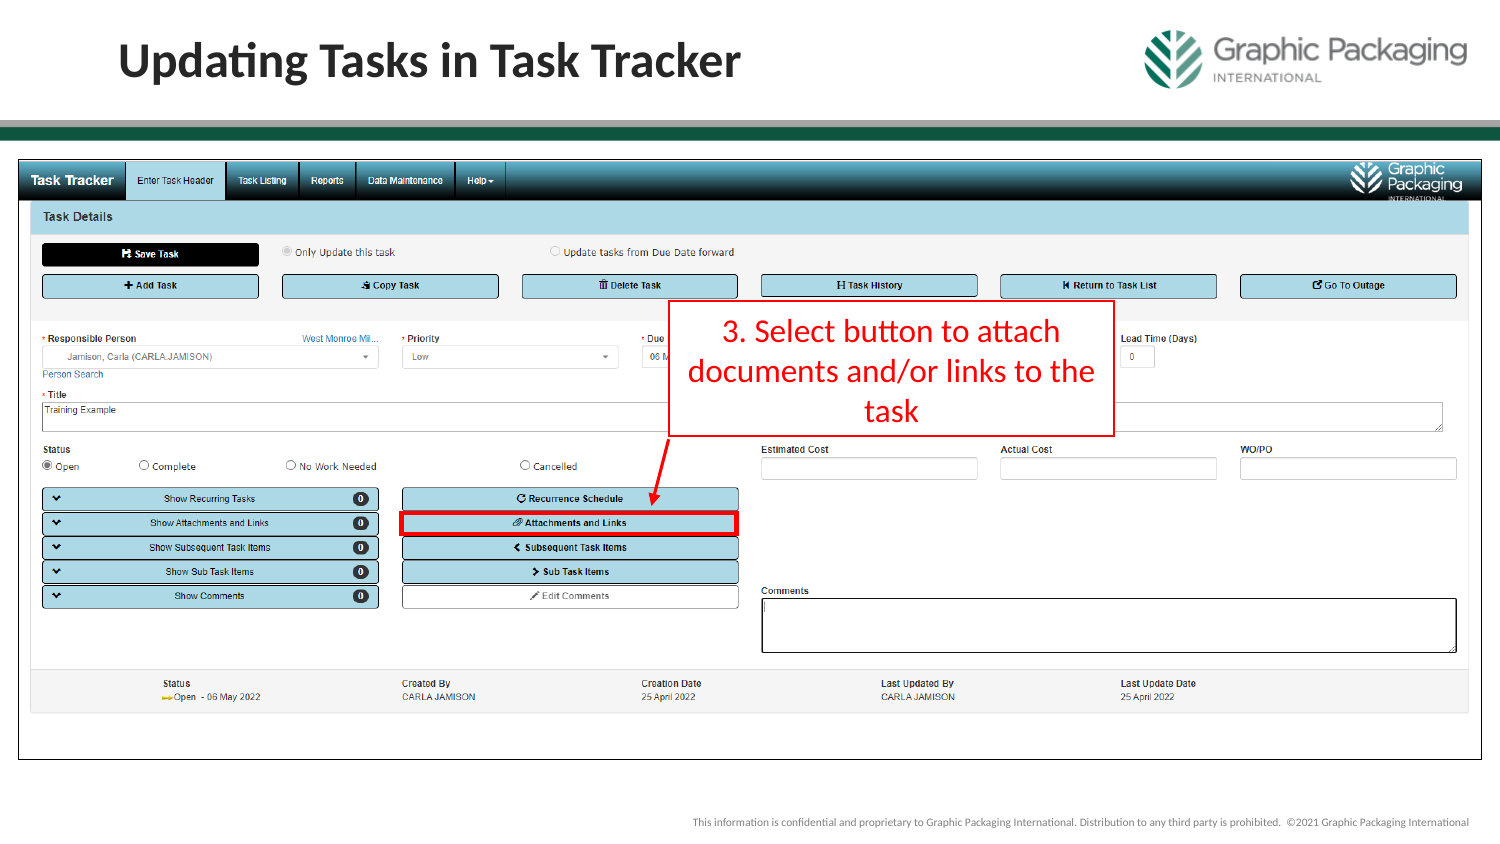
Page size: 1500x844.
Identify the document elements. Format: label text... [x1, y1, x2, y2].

title Updating Tasks in Task Tracker [103, 20, 1020, 139]
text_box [651, 439, 669, 506]
picture [18, 159, 1482, 760]
picture [1144, 30, 1467, 89]
